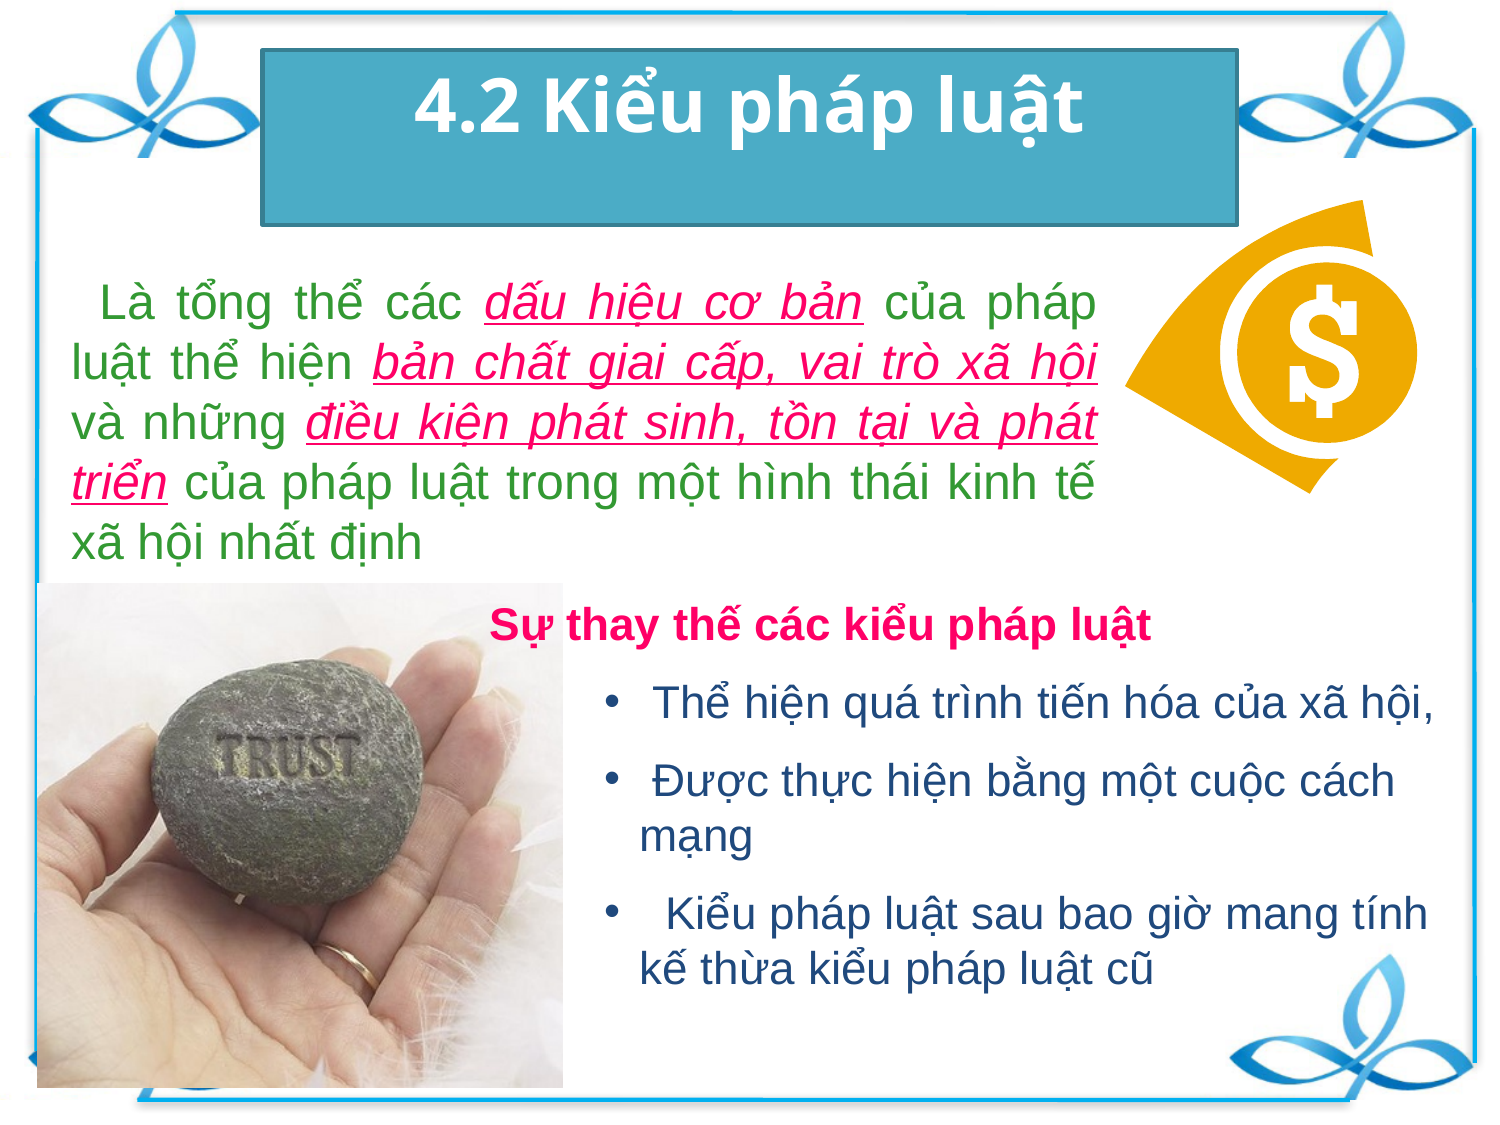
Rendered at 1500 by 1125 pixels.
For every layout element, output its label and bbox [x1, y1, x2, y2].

text_box [0, 0, 1488, 1101]
picture [1124, 199, 1418, 494]
picture [37, 583, 563, 1088]
